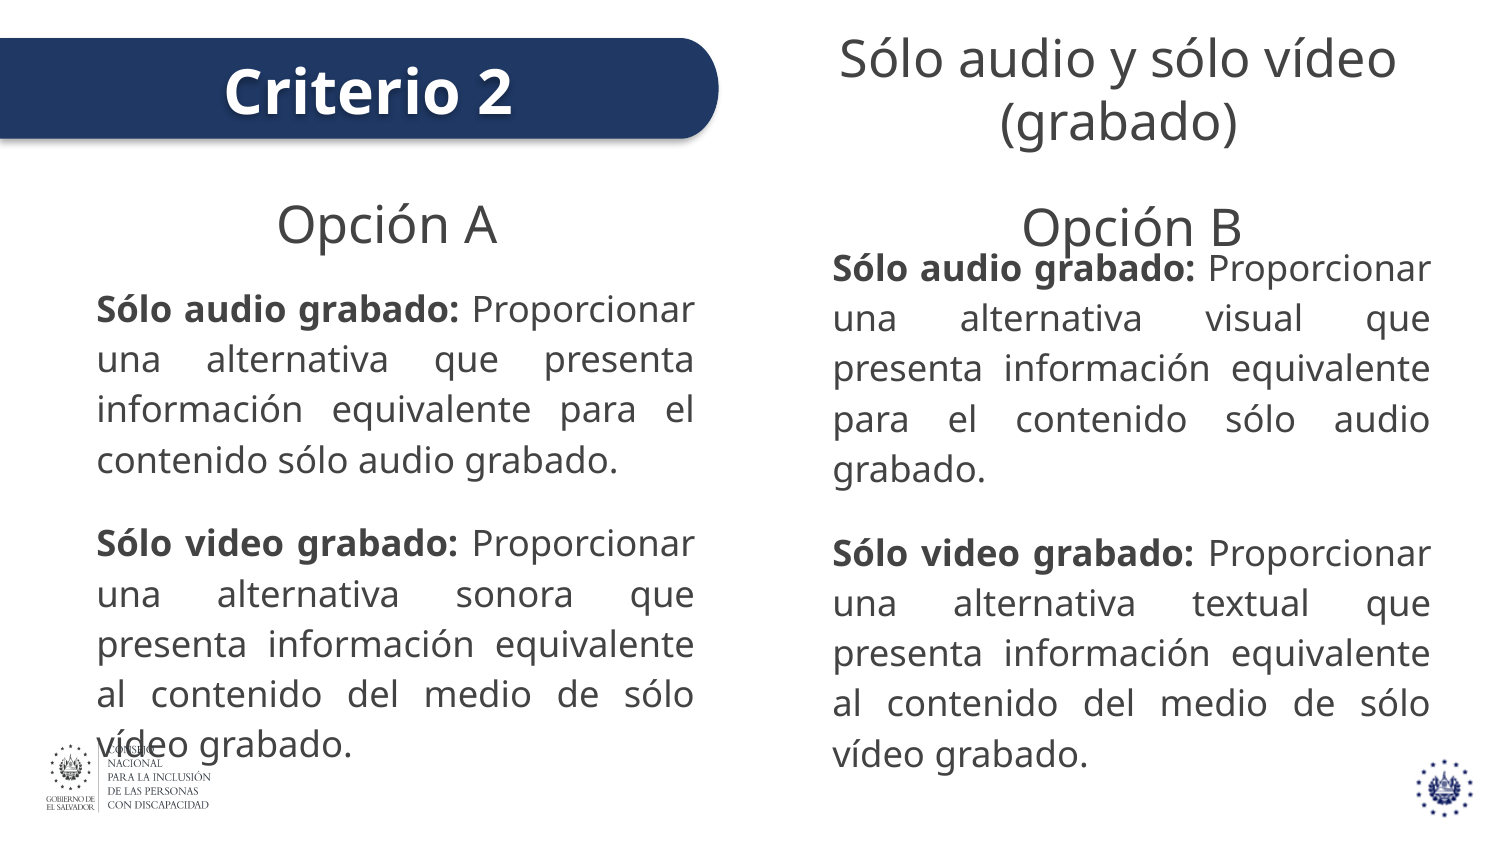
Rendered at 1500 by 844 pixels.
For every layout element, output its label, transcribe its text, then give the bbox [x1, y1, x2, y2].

picture [37, 732, 216, 821]
text_box Criterio 2 [25, 47, 712, 134]
text_box Opción B [800, 170, 1464, 272]
picture [1401, 755, 1500, 844]
list Sólo audio grabado: Proporcionar una alternativa que presenta información equivalente para el contenido sólo audio grabado. Sólo video grabado: Proporcionar una alternativa sonora que presenta información equivalente al contenido del medio de sólo vídeo grabado. [81, 320, 711, 810]
title Sólo audio y sólo vídeo (grabado) [787, 46, 1451, 166]
text_box Sólo audio grabado: Proporcionar una alternativa visual que presenta información equivalente para el contenido sólo audio grabado. Sólo video grabado: Proporcionar una alternativa textual que presenta información equivalente al contenido del medio de sólo vídeo grabado. [817, 296, 1447, 716]
text_box Opción A [55, 167, 719, 269]
text_box [0, 38, 701, 139]
